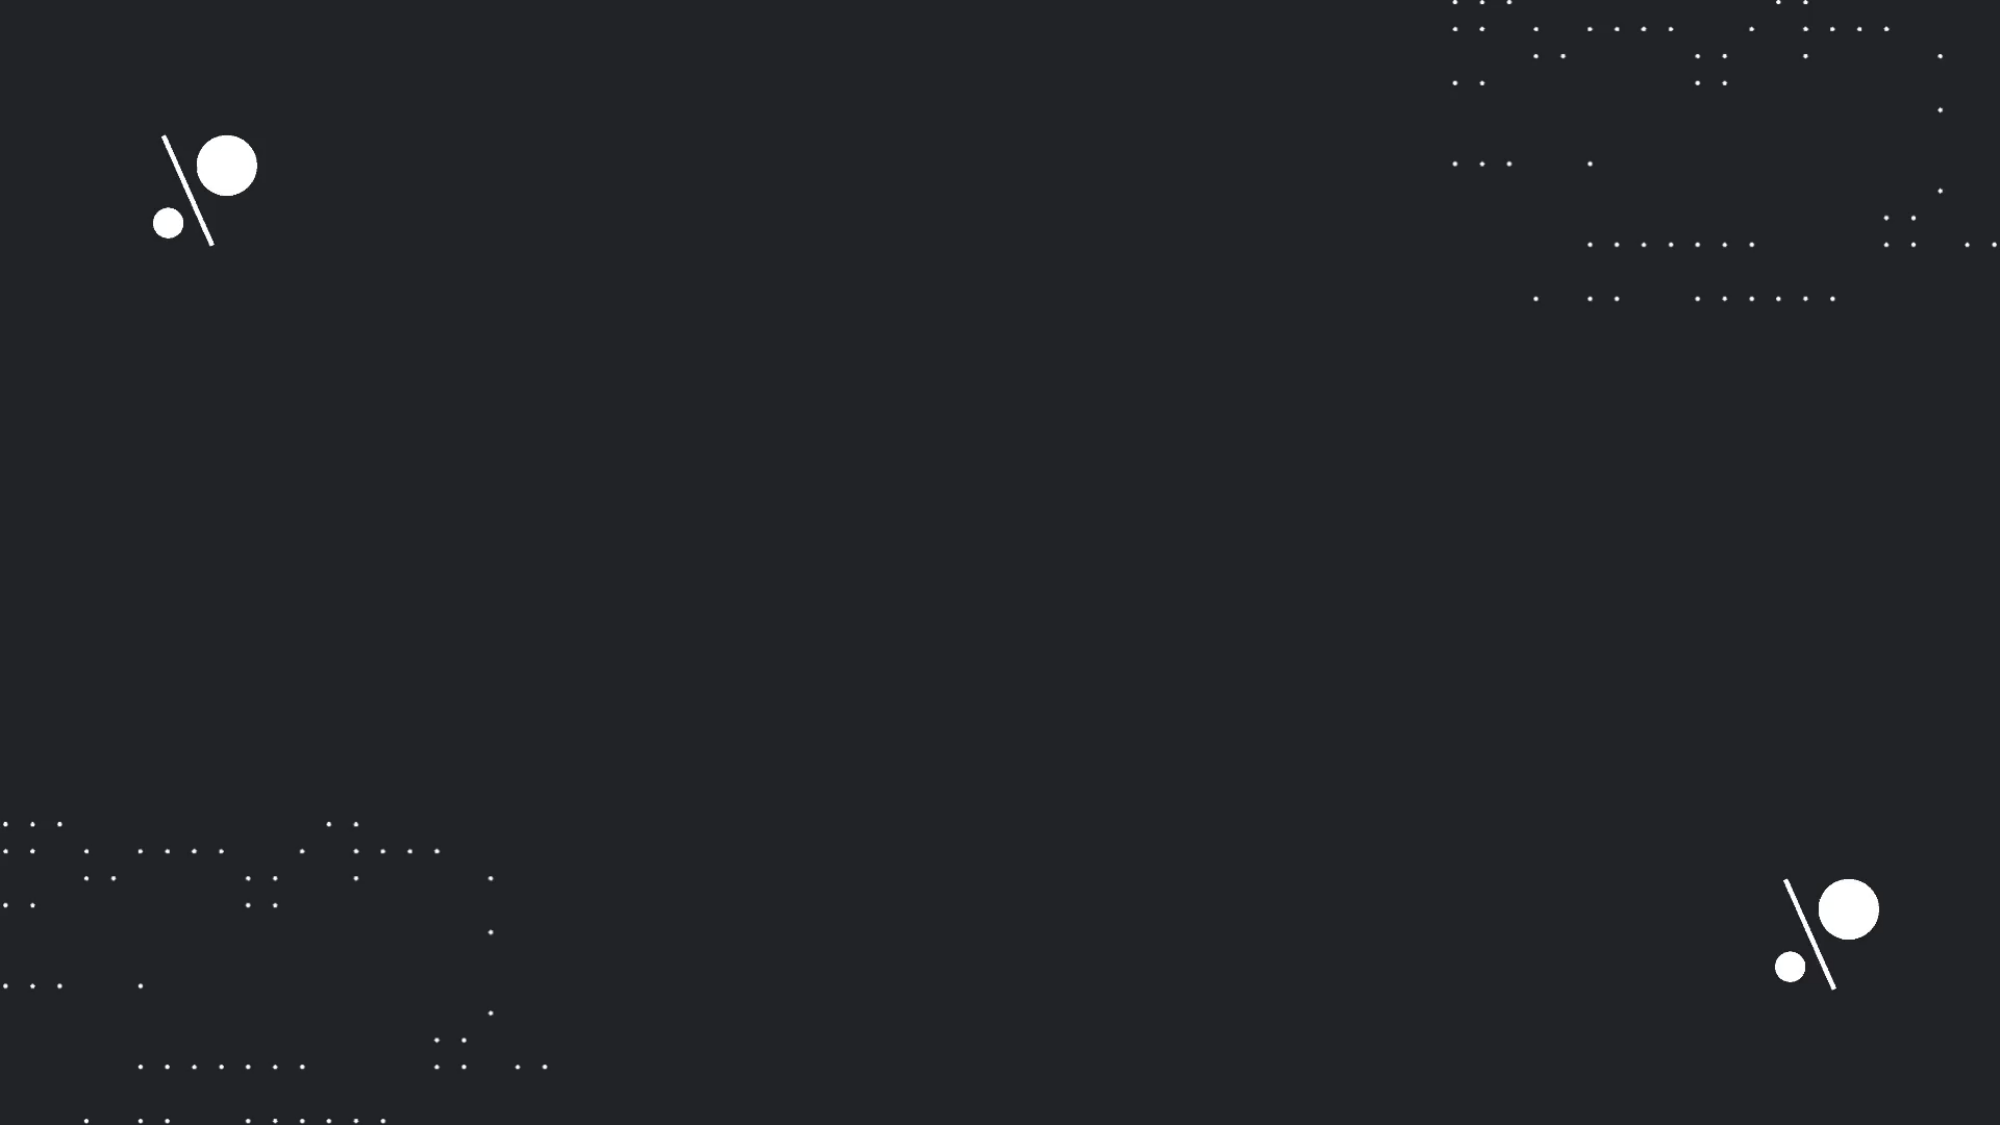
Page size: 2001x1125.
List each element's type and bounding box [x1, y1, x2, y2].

text_box [0, 0, 2000, 1125]
